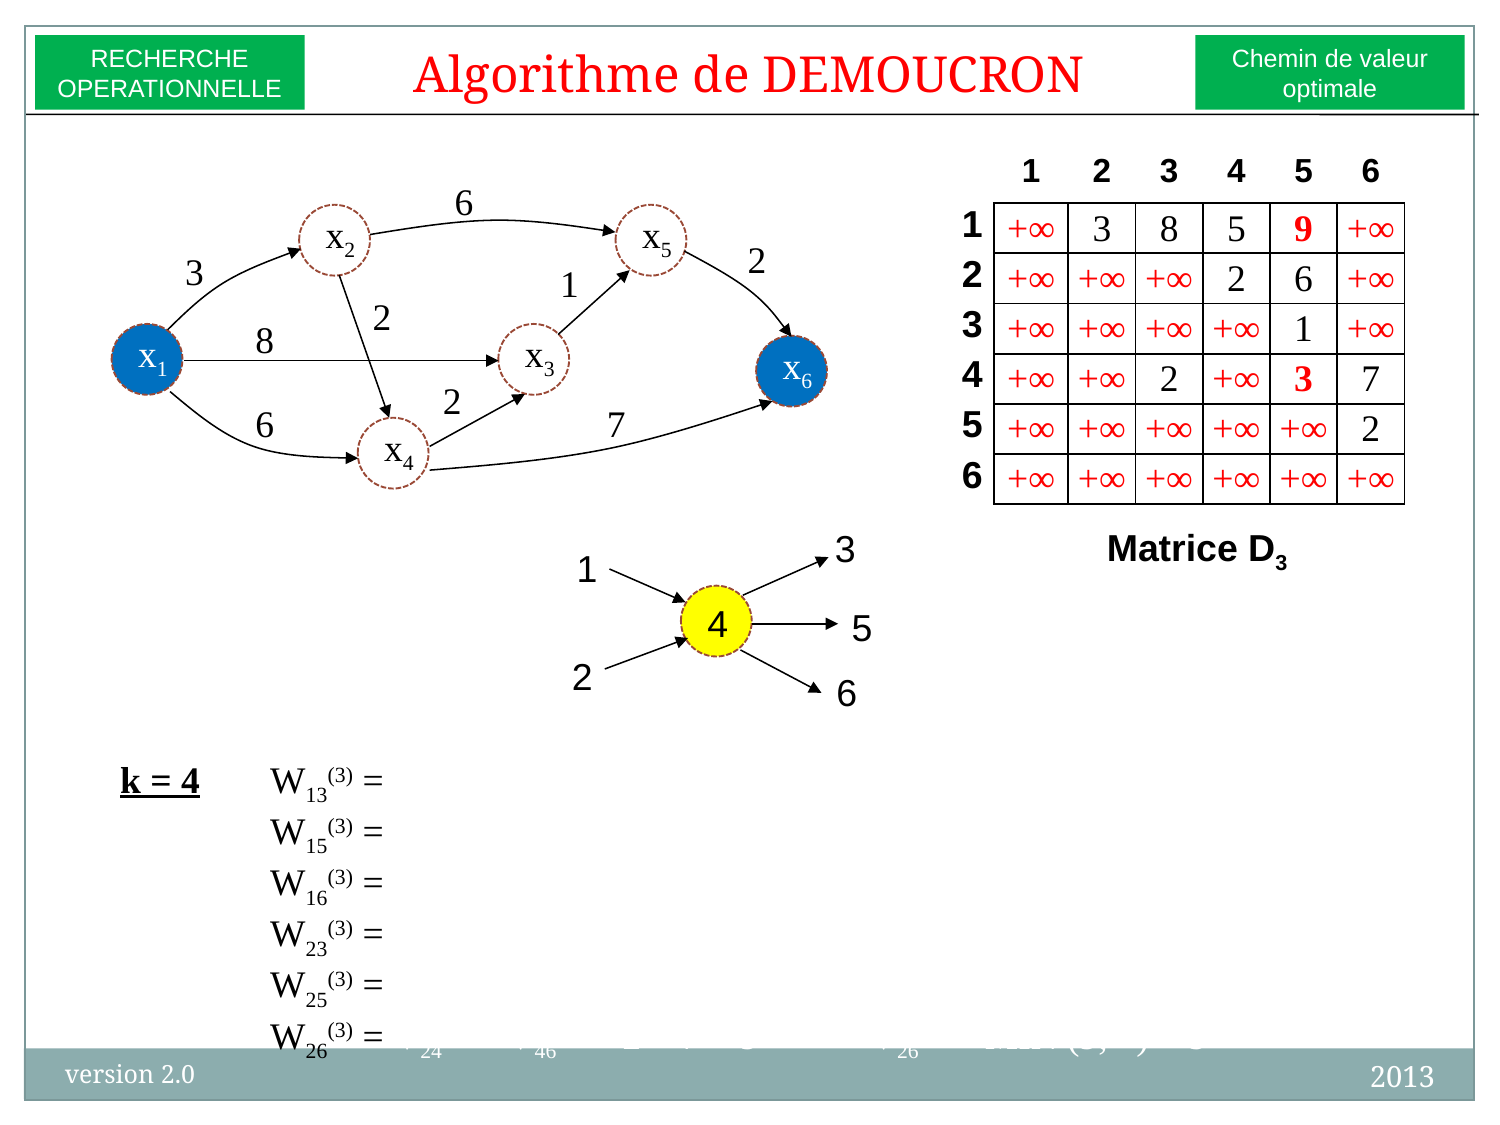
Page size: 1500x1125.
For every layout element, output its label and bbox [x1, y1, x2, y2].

slide_number [950, 1050, 1450, 1111]
table_cell [1069, 455, 1135, 503]
table_cell [1136, 405, 1202, 453]
table_cell [1136, 355, 1202, 403]
table_cell [1204, 204, 1269, 252]
table_cell [995, 405, 1067, 453]
table_cell [1271, 254, 1336, 303]
table_cell [1136, 304, 1202, 353]
table_cell [995, 254, 1067, 303]
text_box [105, 748, 1395, 1071]
table_cell [1069, 405, 1135, 453]
table_cell [1338, 254, 1404, 303]
table_cell [1338, 204, 1404, 252]
title [305, 35, 1195, 110]
table_cell [1136, 455, 1202, 503]
table_cell [1271, 405, 1336, 453]
table_cell [1136, 204, 1202, 252]
table_cell [1338, 405, 1404, 453]
text_box [111, 169, 851, 489]
table_cell [1271, 204, 1336, 252]
table_cell [1069, 355, 1135, 403]
text_box [1195, 35, 1465, 110]
table_cell [1069, 204, 1135, 252]
table_cell [1069, 254, 1135, 303]
table_cell [995, 355, 1067, 403]
table_cell [1069, 304, 1135, 353]
table_cell [1338, 455, 1404, 503]
text_box [992, 516, 1403, 582]
table_cell [1338, 355, 1404, 403]
table_cell [1204, 455, 1269, 503]
table_cell [1204, 355, 1269, 403]
footer [50, 1051, 638, 1112]
table_cell [1271, 355, 1336, 403]
table_cell [877, 203, 993, 504]
table_cell [995, 204, 1067, 252]
table_cell [1338, 304, 1404, 353]
table_cell [1136, 254, 1202, 303]
table_cell [1204, 254, 1269, 303]
table_cell [1204, 405, 1269, 453]
text_box [557, 517, 894, 722]
table_cell [995, 455, 1067, 503]
table_cell [995, 304, 1067, 353]
table_cell [1271, 304, 1336, 353]
table_header [877, 153, 1405, 203]
table_cell [1271, 455, 1336, 503]
text_box [35, 35, 305, 110]
table_cell [1204, 304, 1269, 353]
